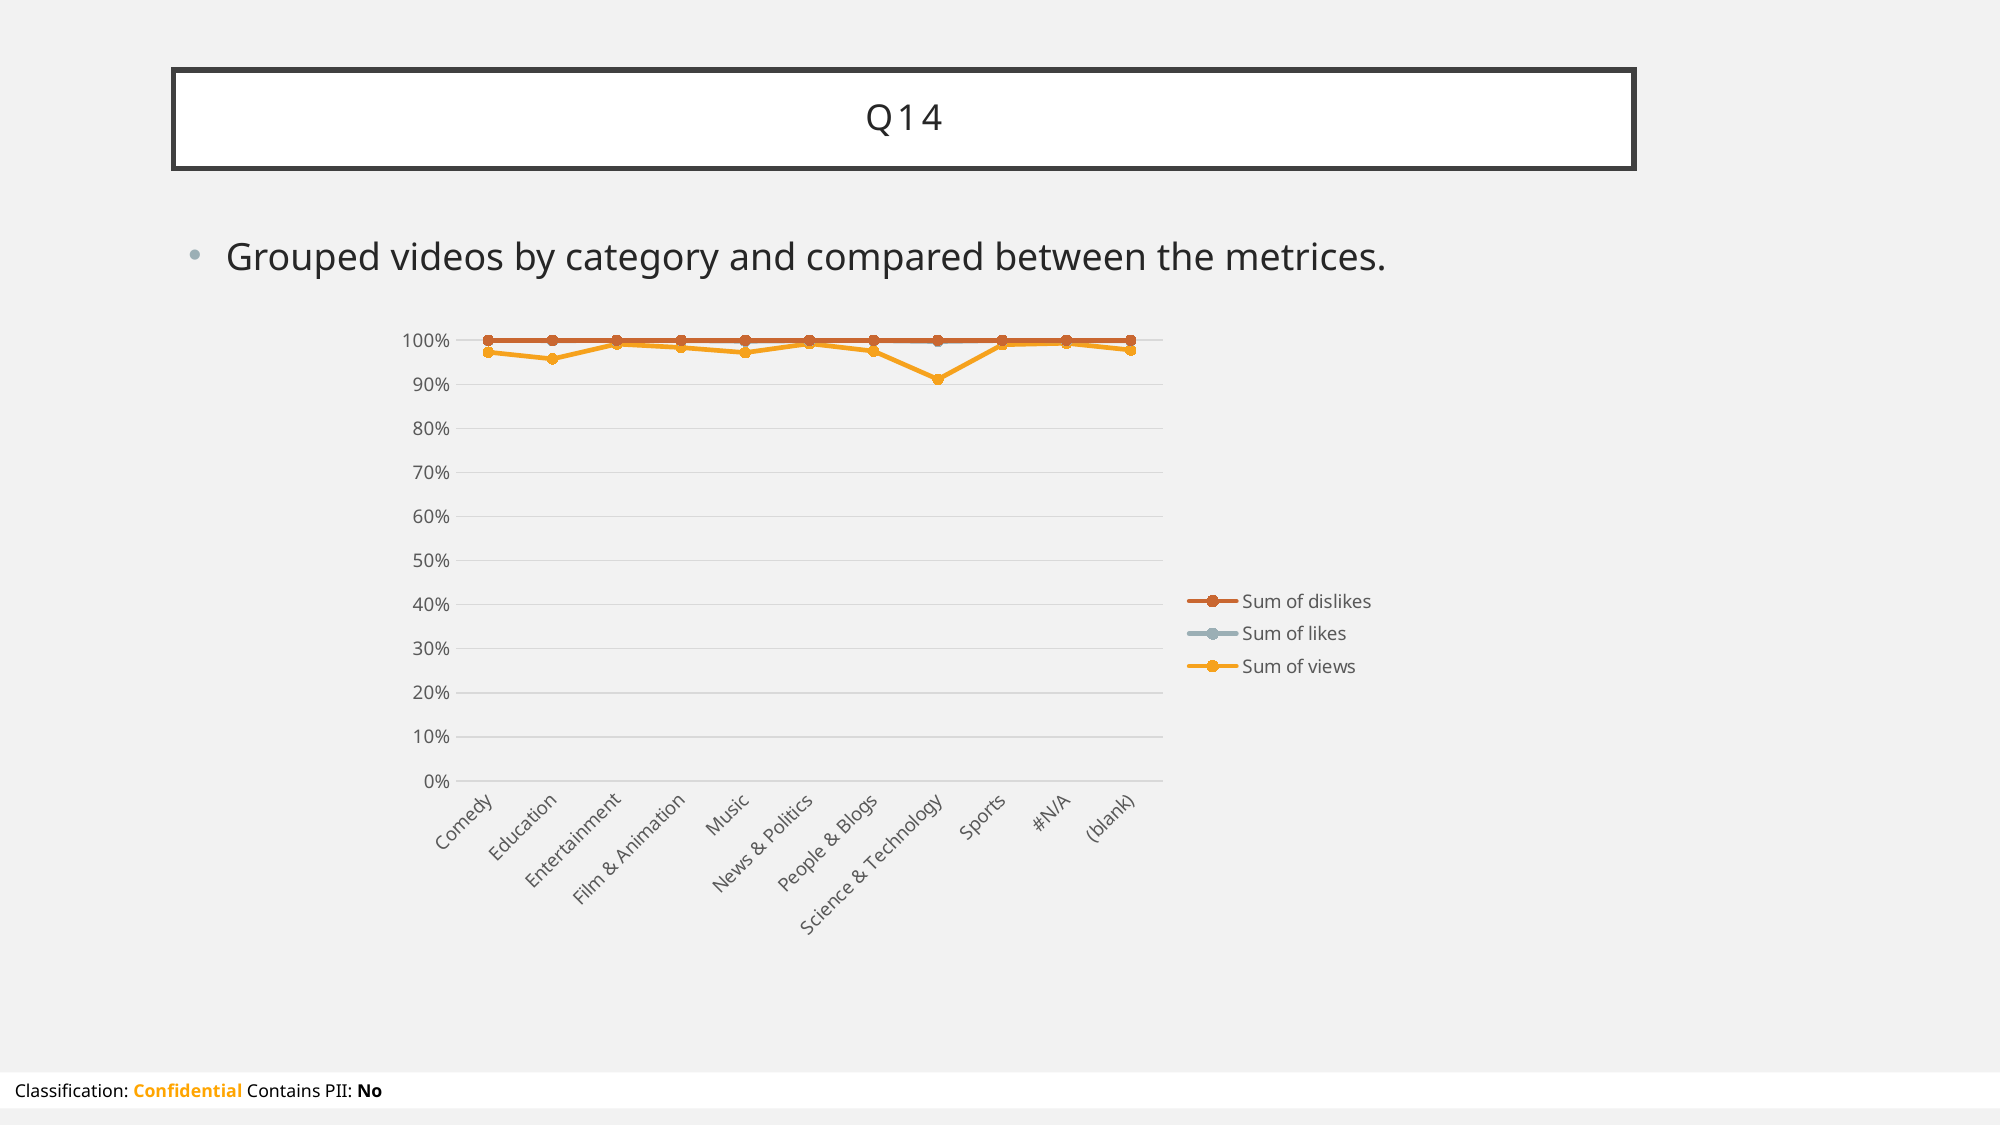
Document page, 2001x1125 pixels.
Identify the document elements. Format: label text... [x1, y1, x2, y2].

list Grouped videos by category and compared between the metrices. [173, 224, 1634, 1085]
chart [381, 314, 1391, 954]
title Q14 [171, 67, 1637, 171]
